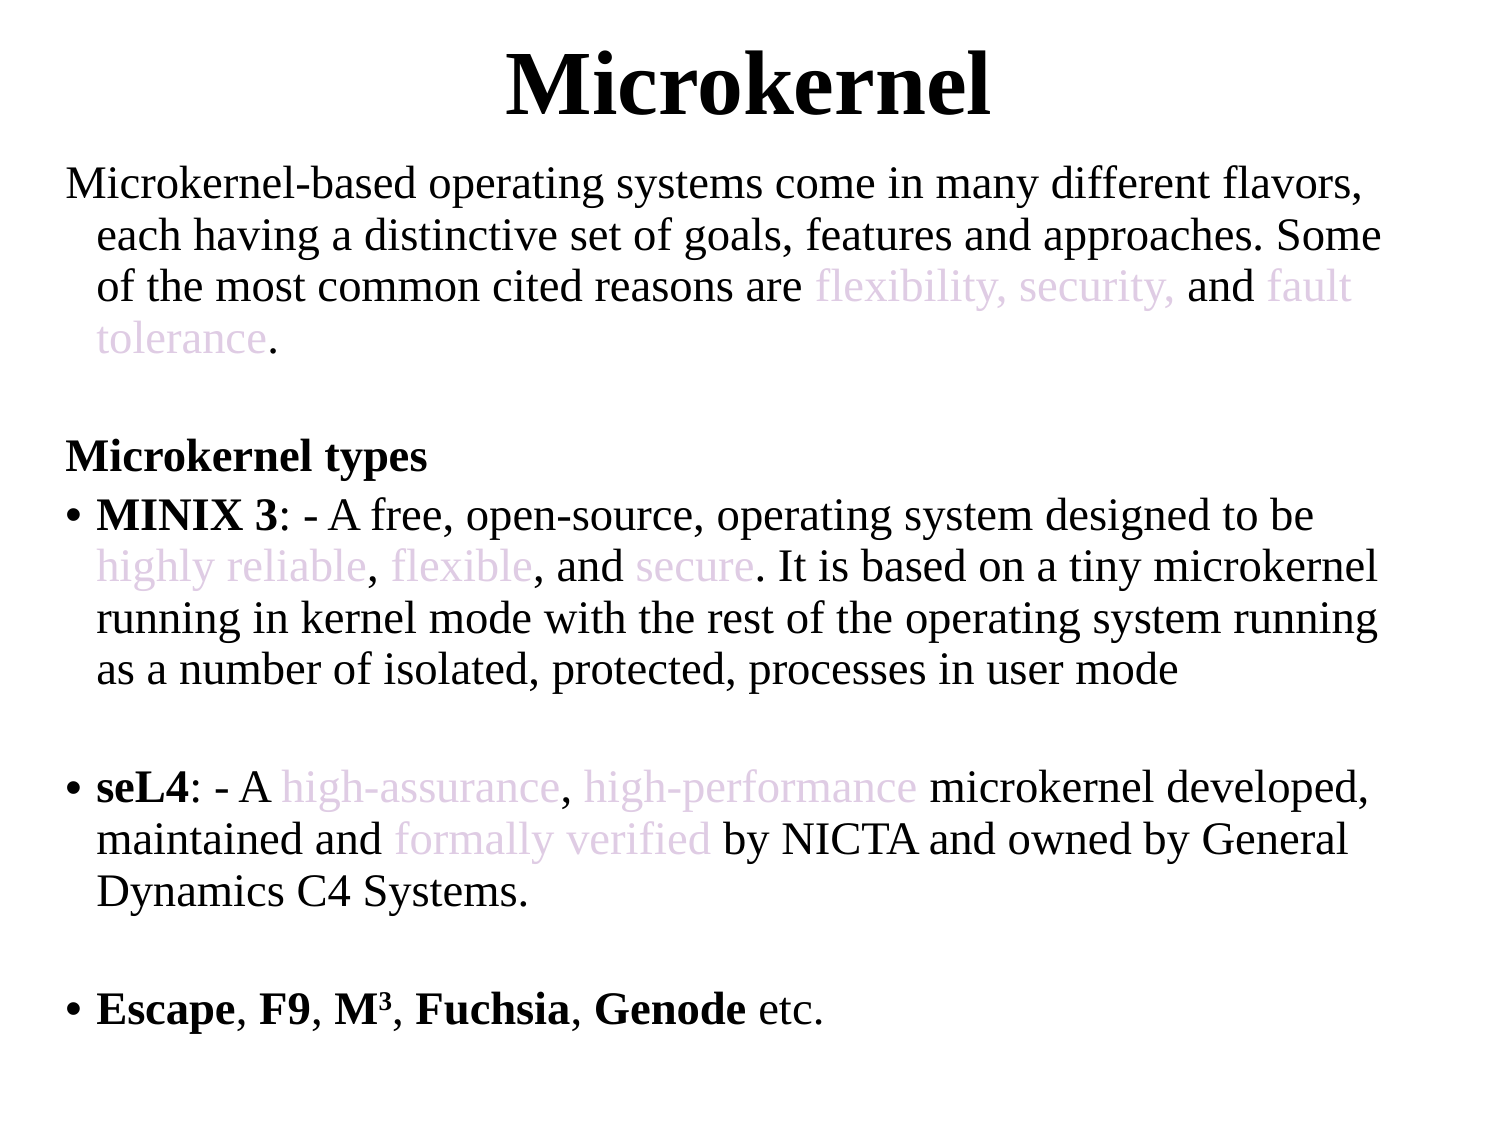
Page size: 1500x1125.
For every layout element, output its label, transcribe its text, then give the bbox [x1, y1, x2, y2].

text_box Microkernel [75, 0, 1424, 167]
text_box Microkernel-based operating systems come in many different flavors, each having a distinctive set of goals, features and approaches. Some of the most common cited reasons are flexibility, security, and fault tolerance. Microkernel types MINIX 3: - A free, open-source, operating system designed to be highly reliable, flexible, and secure. It is based on a tiny microkernel running in kernel mode with the rest of the operating system running as a number of isolated, protected, processes in user mode seL4: - A high-assurance, high-performance microkernel developed, maintained and formally verified by NICTA and owned by General Dynamics C4 Systems. Escape, F9, M3, Fuchsia, Genode etc. [50, 149, 1399, 1087]
